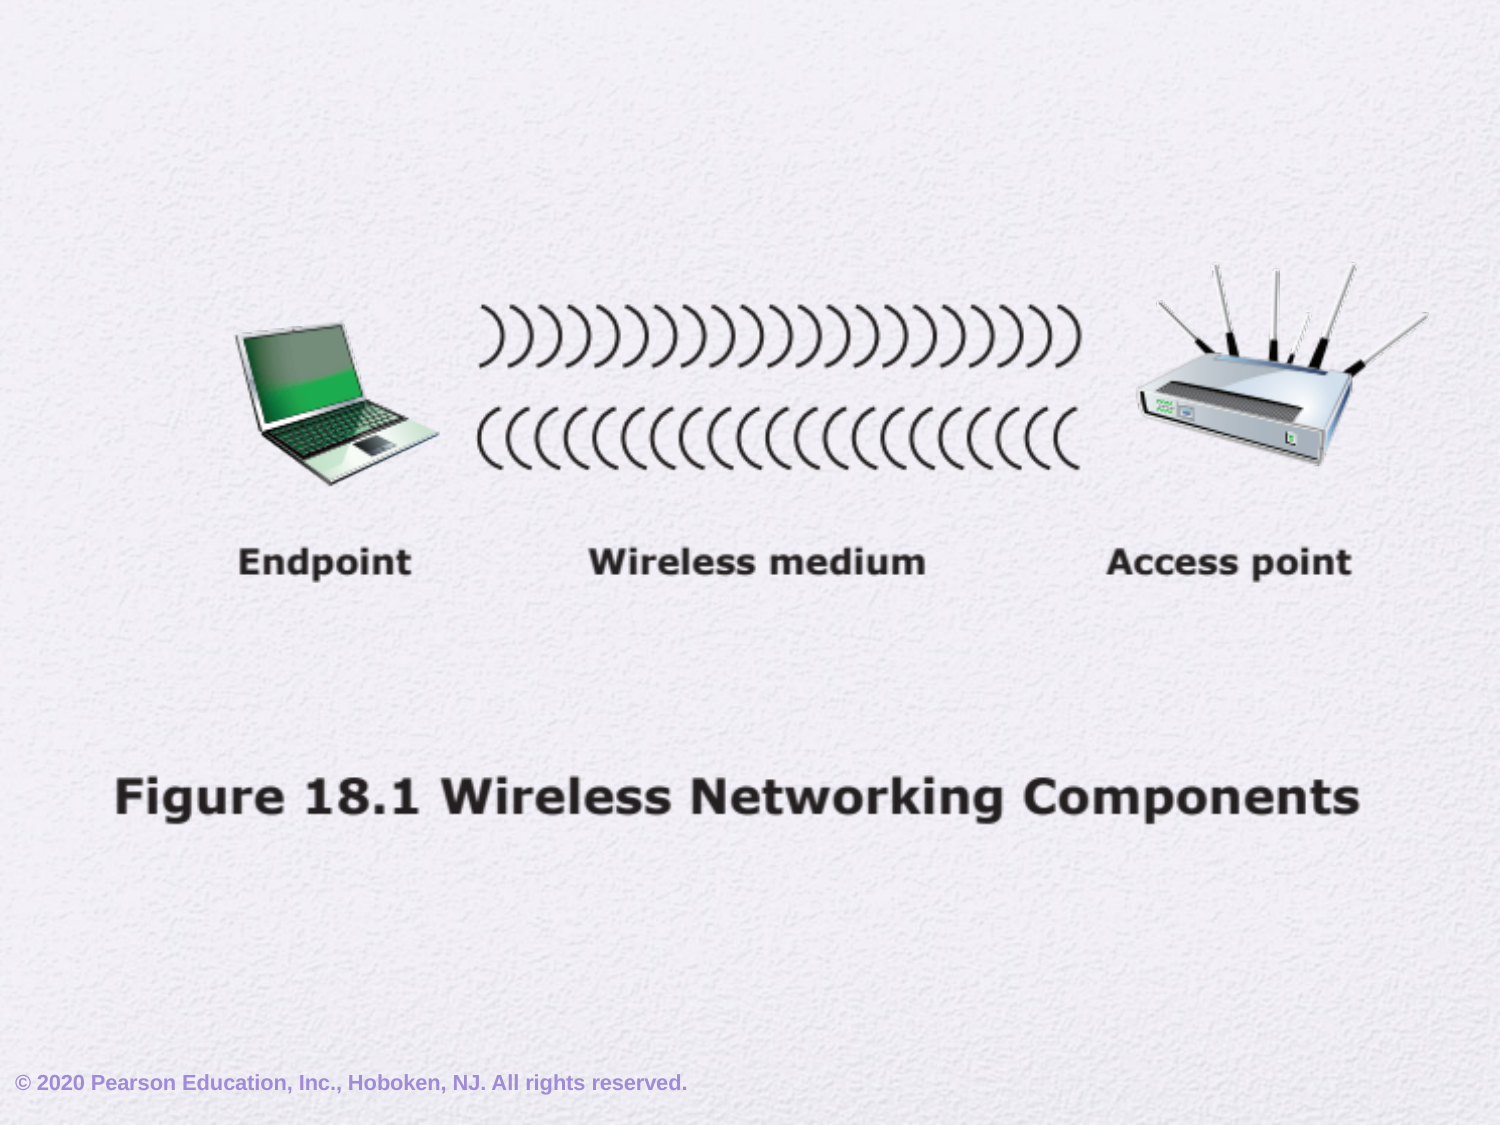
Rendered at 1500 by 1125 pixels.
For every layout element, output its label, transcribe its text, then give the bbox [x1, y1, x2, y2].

footer © 2020 Pearson Education, Inc., Hoboken, NJ. All rights reserved. [0, 1065, 713, 1125]
picture [0, 0, 1500, 1125]
